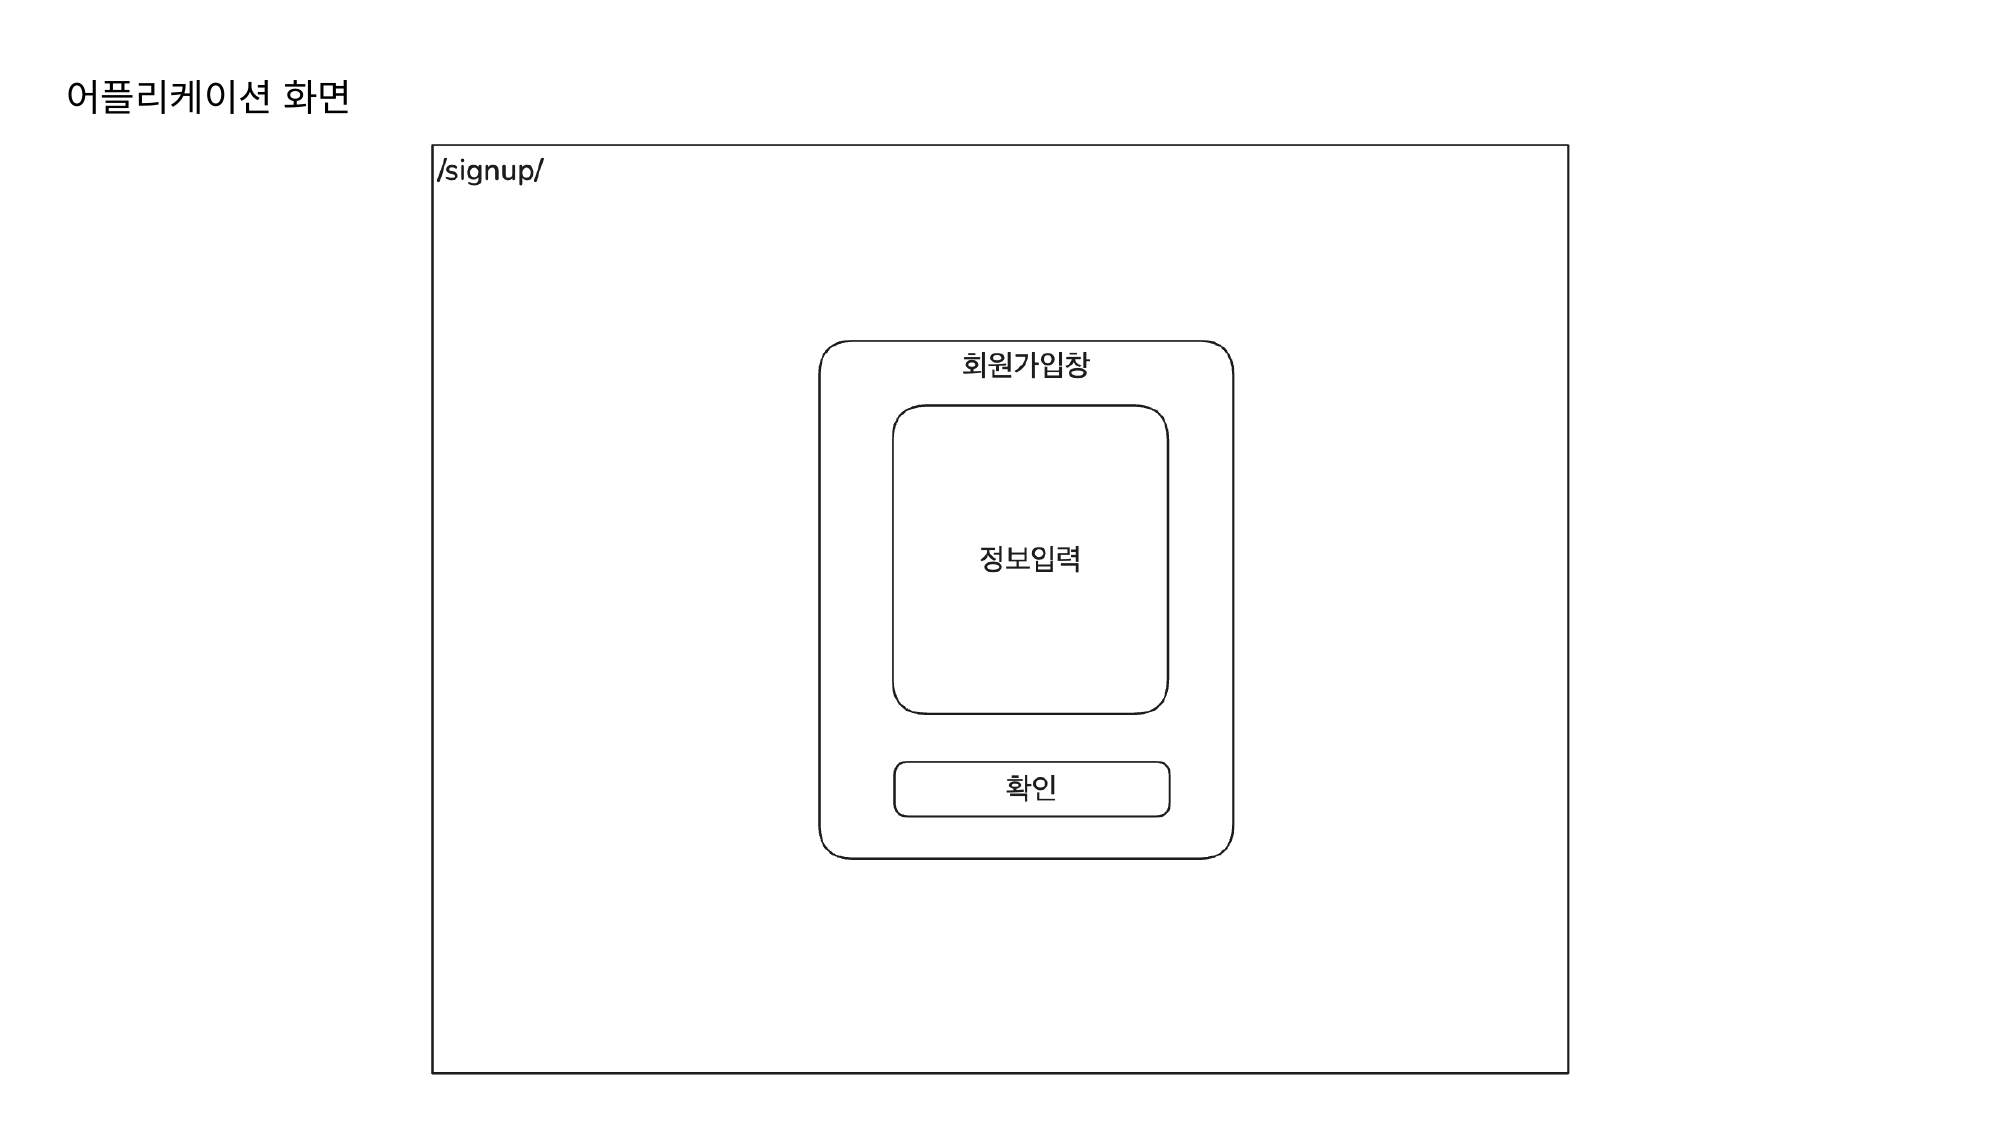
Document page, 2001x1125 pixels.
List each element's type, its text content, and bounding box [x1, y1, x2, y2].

text_box 어플리케이션 화면 [51, 66, 408, 127]
picture [418, 126, 1582, 1089]
